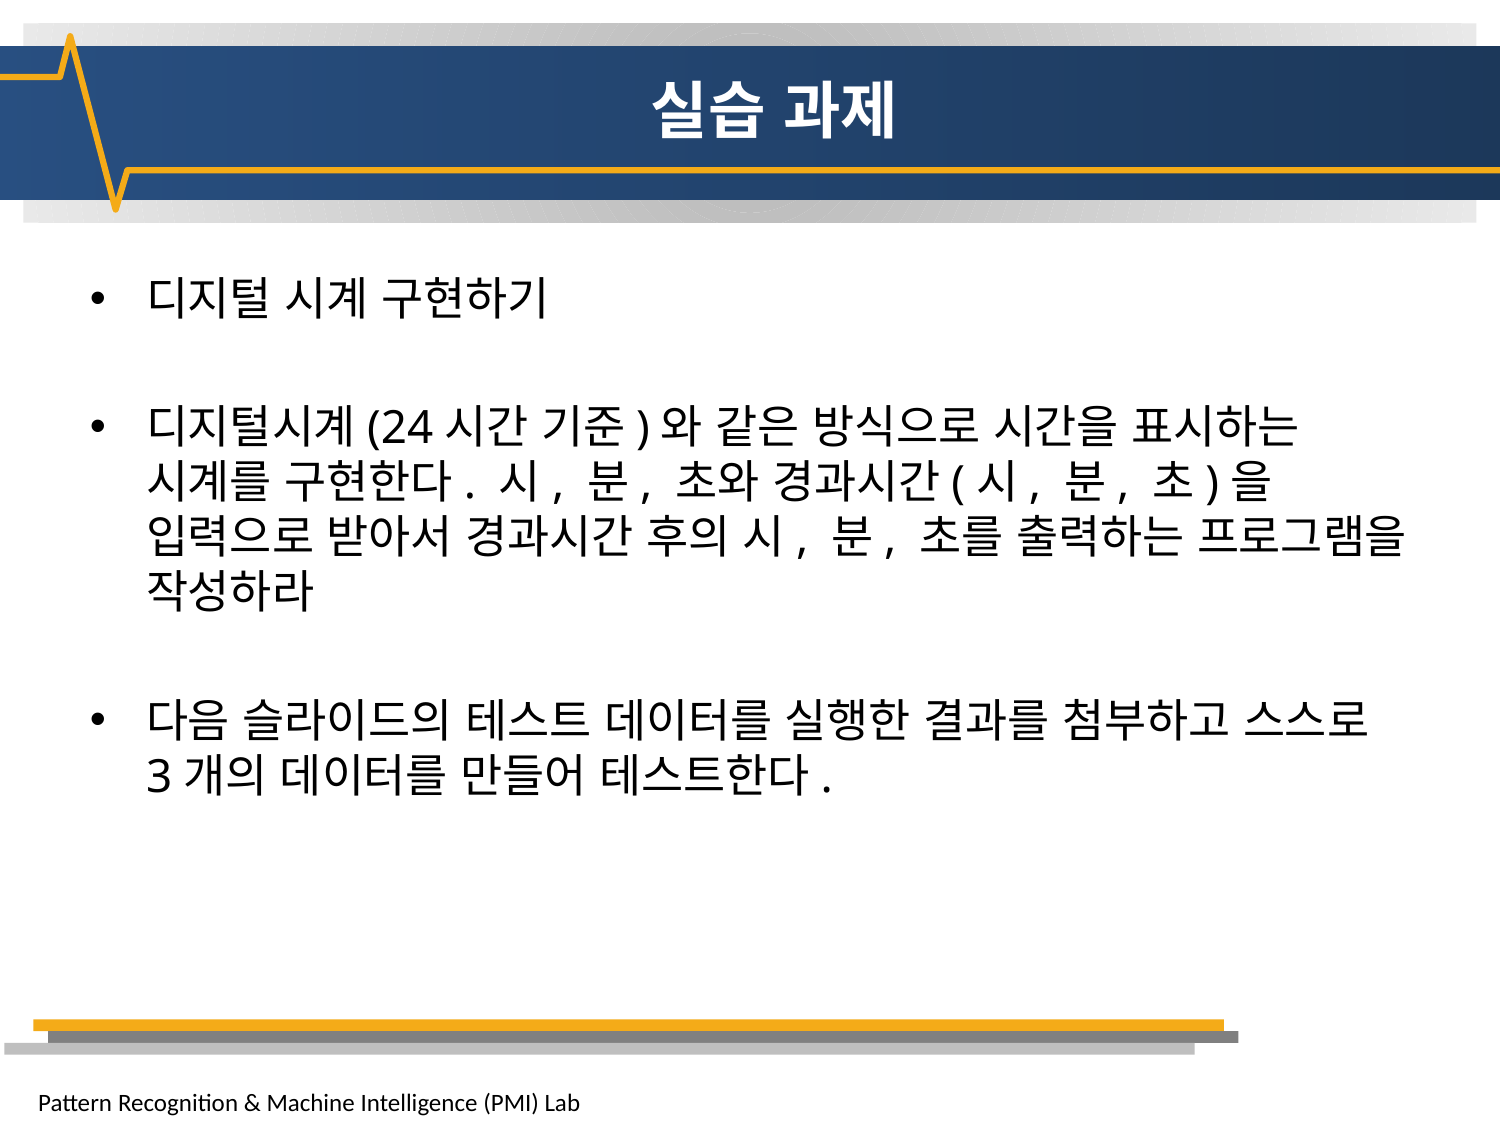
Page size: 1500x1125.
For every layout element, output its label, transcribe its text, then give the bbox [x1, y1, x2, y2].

title 실습 과제 [119, 55, 1430, 162]
list 디지털 시계 구현하기 디지털시계(24시간 기준)와 같은 방식으로 시간을 표시하는 시계를 구현한다. 시, 분, 초와 경과시간(시, 분, 초)을 입력으로 받아서 경과시간 후의 시, 분, 초를 출력하는 프로그램을 작성하라 다음 슬라이드의 테스트 데이터를 실행한 결과를 첨부하고 스스로 3개의 데이터를 만들어 테스트한다. [75, 262, 1425, 985]
